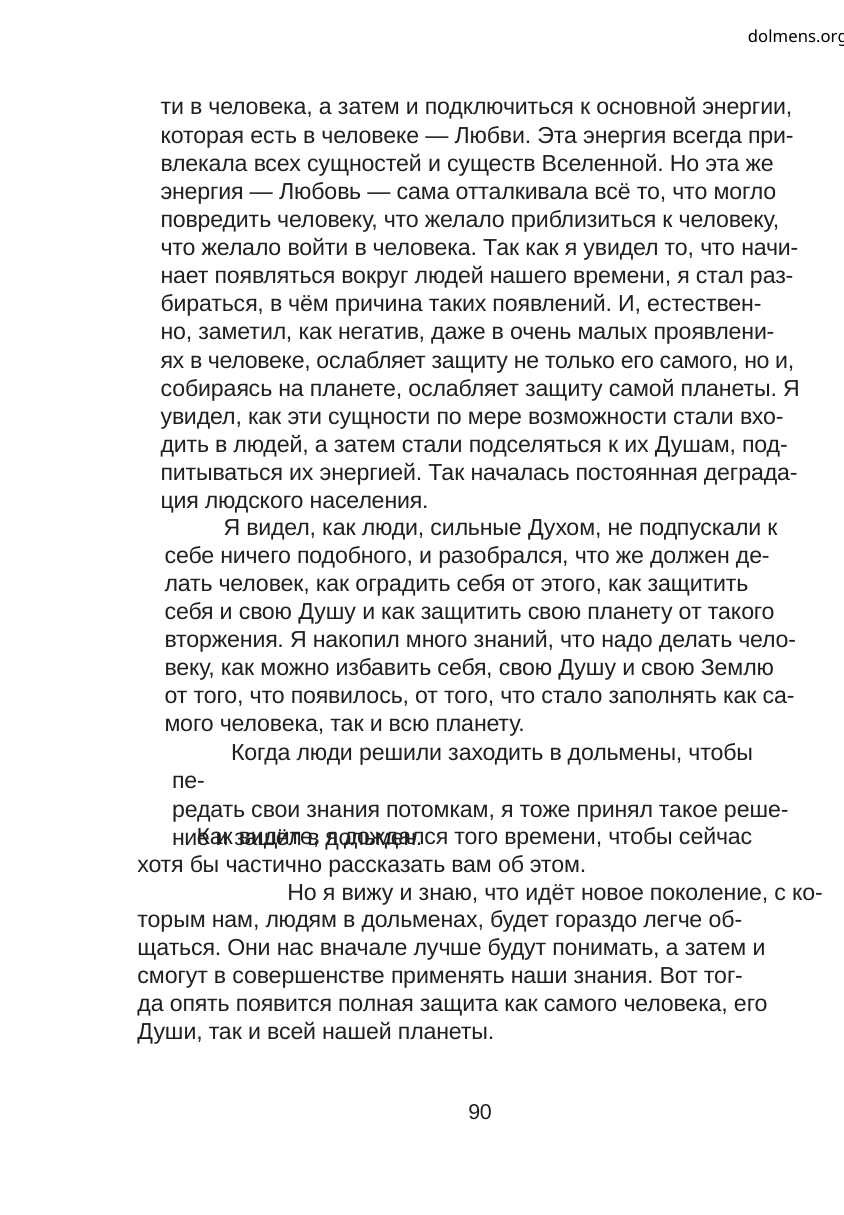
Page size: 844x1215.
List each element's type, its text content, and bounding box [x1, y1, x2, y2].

text_box dolmens.org [747, 27, 844, 66]
text_box Я видел, как люди, сильные Духом, не подпускали к себе ничего подобного, и разобрался, что же должен де- лать человек, как оградить себя от этого, как защитить себя и свою Душу и как защитить свою планету от такого вторжения. Я накопил много знаний, что надо делать чело- веку, как можно избавить себя, свою Душу и свою Землю от того, что появилось, от того, что стало заполнять как са- мого человека, так и всю планету. [164, 512, 796, 764]
text_box 90 [468, 1097, 493, 1151]
text_box Когда люди решили заходить в дольмены, чтобы пе- редать свои знания потомкам, я тоже принял такое реше- ние и зашёл в дольмен. [172, 737, 789, 820]
text_box ти в человека, а затем и подключиться к основной энергии, которая есть в человеке — Любви. Эта энергия всегда при- влекала всех сущностей и существ Вселенной. Но эта же энергия — Любовь — сама отталкивала всё то, что могло повредить человеку, что желало приблизиться к человеку, что желало войти в человека. Так как я увидел то, что начи- нает появляться вокруг людей нашего времени, я стал раз- бираться, в чём причина таких появлений. И, естествен- но, заметил, как негатив, даже в очень малых проявлени- ях в человеке, ослабляет защиту не только его самого, но и, собираясь на планете, ослабляет защиту самой планеты. Я увидел, как эти сущности по мере возможности стали вхо- дить в людей, а затем стали подселяться к их Душам, под- питываться их энергией. Так началась постоянная деграда- ция людского населения. [160, 91, 800, 542]
text_box Как видите, я дождался того времени, чтобы сейчас хотя бы частично рассказать вам об этом. Но я вижу и знаю, что идёт новое поколение, с ко- торым нам, людям в дольменах, будет гораздо легче об- щаться. Они нас вначале лучше будут понимать, а затем и смогут в совершенстве применять наши знания. Вот тог- да опять появится полная защита как самого человека, его Души, так и всей нашей планеты. [137, 820, 823, 1073]
